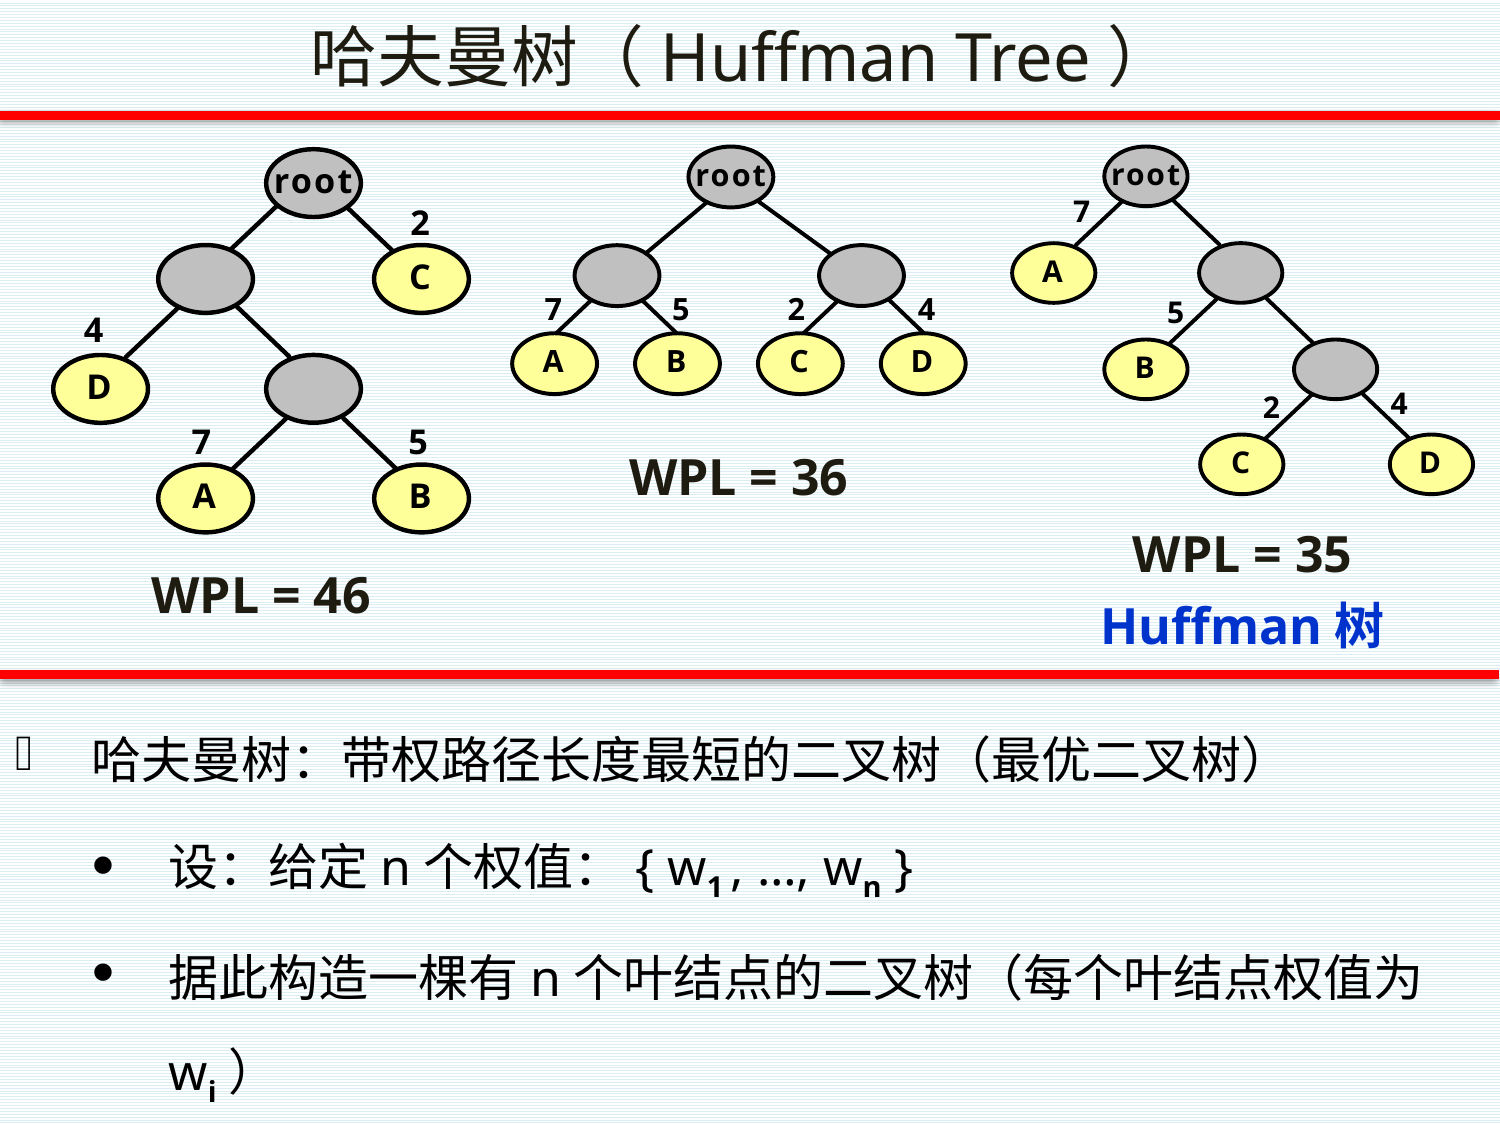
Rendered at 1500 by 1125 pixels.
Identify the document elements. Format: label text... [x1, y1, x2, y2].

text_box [46, 142, 476, 539]
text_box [1008, 142, 1477, 498]
text_box WPL = 36 [561, 438, 917, 529]
text_box 哈夫曼树（Huffman Tree） [0, 3, 1500, 106]
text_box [508, 142, 970, 398]
text_box WPL = 46 [83, 556, 439, 647]
text_box Huffman树 [1041, 587, 1444, 662]
text_box WPL = 35 [1064, 515, 1421, 587]
list 哈夫曼树：带权路径长度最短的二叉树（最优二叉树） 设：给定n个权值：{ w1 , …, wn } 据此构造一棵有n个叶结点的二叉树（每个叶结点权值为wi） 其中：WPL最小的二叉树称为Huffman树 [0, 691, 1500, 1106]
